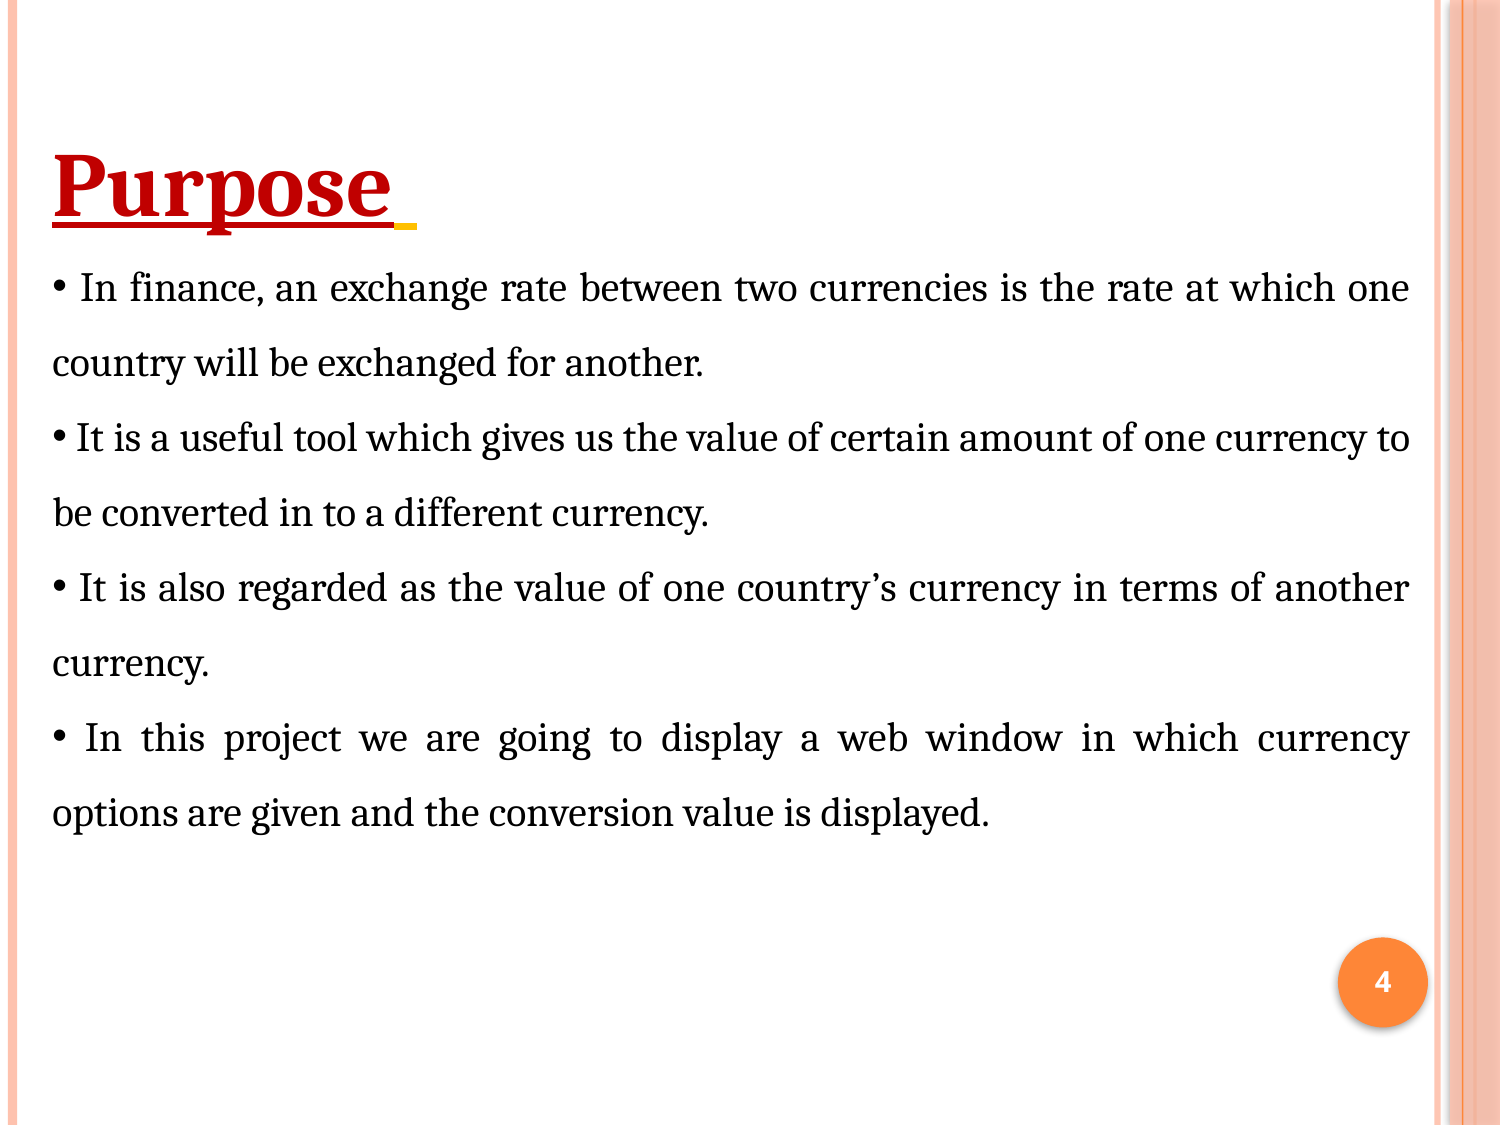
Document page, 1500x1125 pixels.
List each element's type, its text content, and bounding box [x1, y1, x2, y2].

text_box Purpose In finance, an exchange rate between two currencies is the rate at which one country will be exchanged for another. It is a useful tool which gives us the value of certain amount of one currency to be converted in to a different currency. It is also regarded as the value of one country’s currency in terms of another currency. In this project we are going to display a web window in which currency options are given and the conversion value is displayed. [37, 62, 1425, 843]
slide_number 4 [1333, 940, 1434, 1027]
